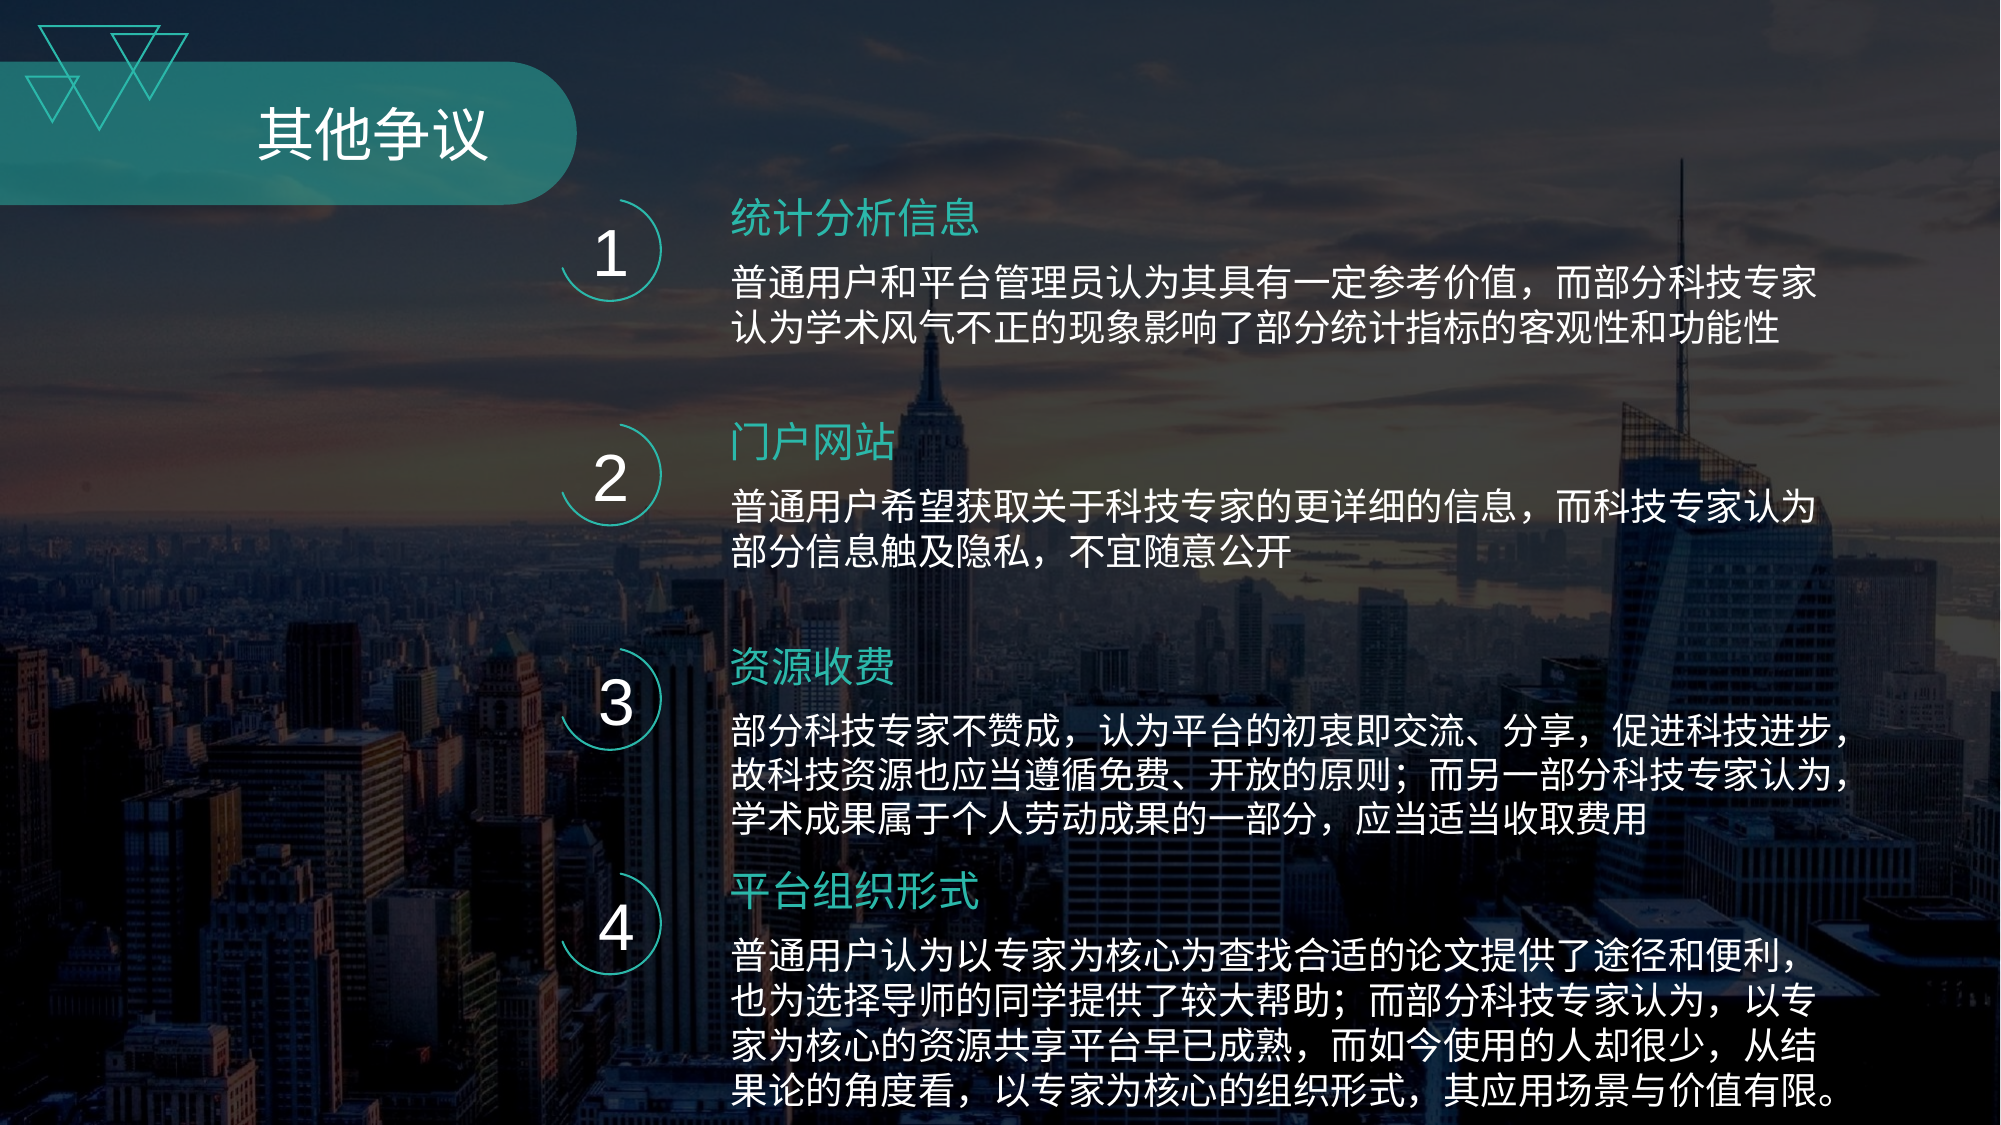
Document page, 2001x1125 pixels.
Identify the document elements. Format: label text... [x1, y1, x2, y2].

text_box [26, 26, 188, 130]
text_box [559, 872, 661, 975]
text_box 普通用户和平台管理员认为其具有一定参考价值，而部分科技专家认为学术风气不正的现象影响了部分统计指标的客观性和功能性 [715, 250, 1858, 400]
text_box 普通用户希望获取关于科技专家的更详细的信息，而科技专家认为部分信息触及隐私，不宜随意公开 [715, 475, 1858, 624]
text_box 其他争议 [0, 62, 505, 206]
text_box 部分科技专家不赞成，认为平台的初衷即交流、分享，促进科技进步，故科技资源也应当遵循免费、开放的原则；而另一部分科技专家认为，学术成果属于个人劳动成果的一部分，应当适当收取费用 [715, 700, 1858, 849]
text_box [0, 60, 578, 207]
text_box 平台组织形式 [714, 861, 1857, 925]
picture [0, 0, 2001, 1125]
text_box 普通用户认为以专家为核心为查找合适的论文提供了途径和便利，也为选择导师的同学提供了较大帮助；而部分科技专家认为，以专家为核心的资源共享平台早已成熟，而如今使用的人却很少，从结果论的角度看，以专家为核心的组织形式，其应用场景与价值有限。 [715, 924, 1858, 1121]
text_box 统计分析信息 [715, 188, 1858, 250]
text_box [559, 199, 661, 301]
text_box 资源收费 [714, 637, 1857, 700]
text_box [559, 648, 661, 750]
text_box 门户网站 [714, 412, 1857, 476]
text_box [559, 423, 661, 526]
